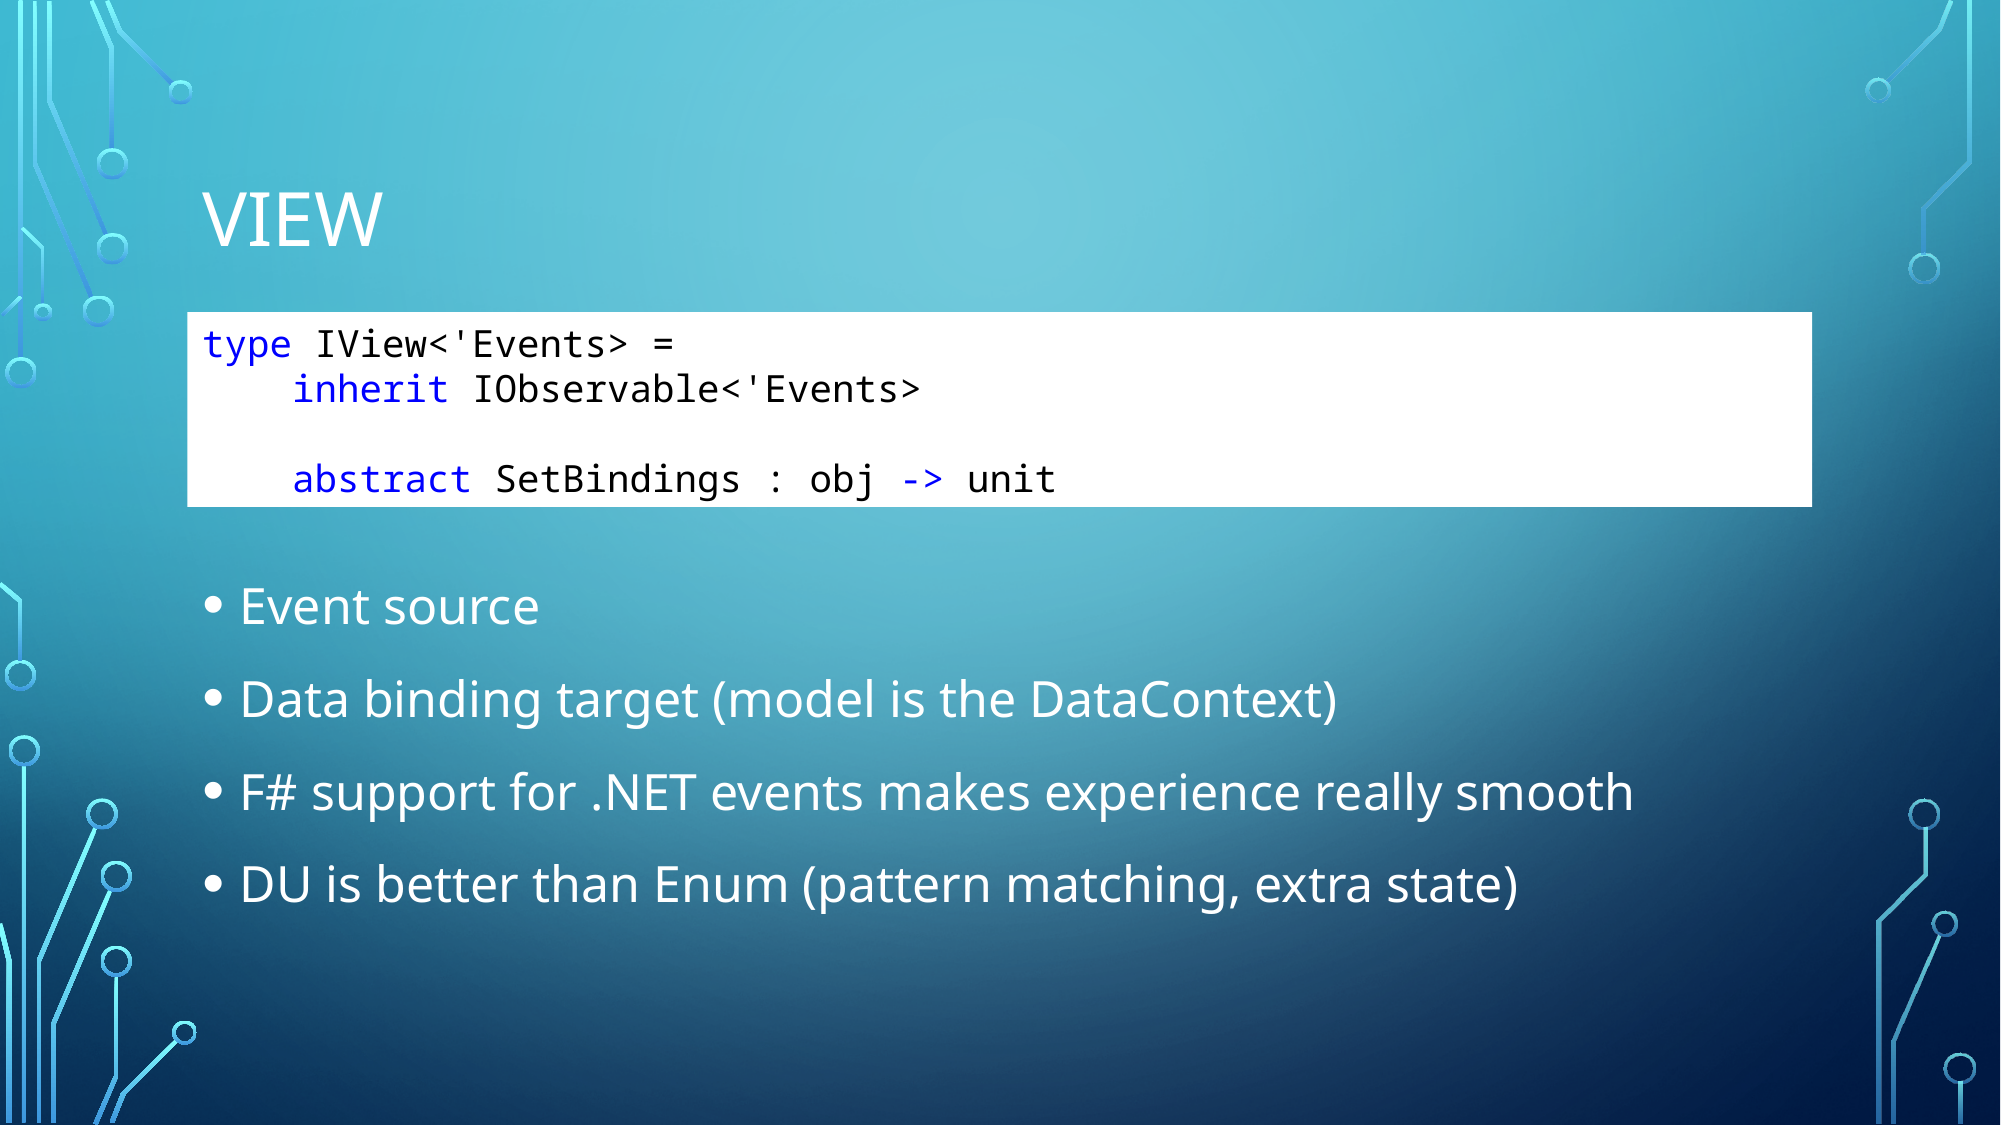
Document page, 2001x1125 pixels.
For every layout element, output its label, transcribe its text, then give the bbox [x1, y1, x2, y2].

text_box type IView<'Events> = inherit IObservable<'Events> abstract SetBindings : obj -> unit [187, 312, 1813, 507]
title VIEW [187, 101, 1813, 312]
list Event source Data binding target (model is the DataContext) F# support for .NET events makes experience really smooth DU is better than Enum (pattern matching, extra state) [187, 554, 1813, 961]
